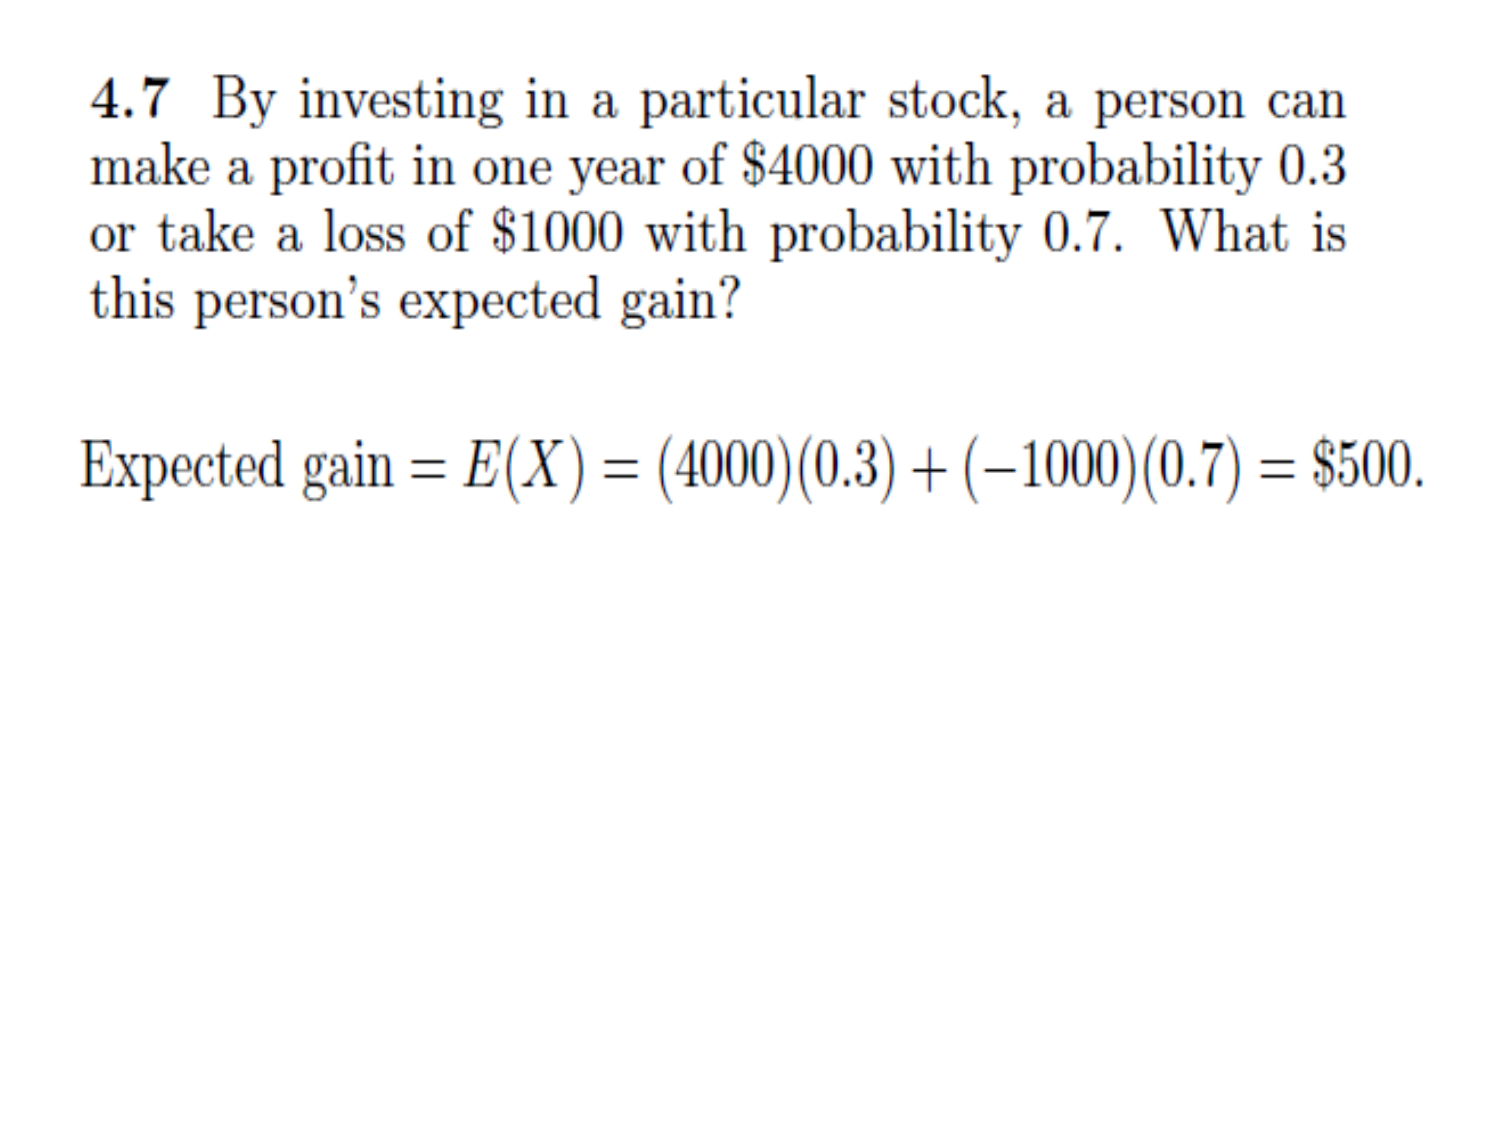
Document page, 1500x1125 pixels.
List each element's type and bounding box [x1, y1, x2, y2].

picture [74, 49, 1363, 351]
picture [74, 412, 1438, 526]
